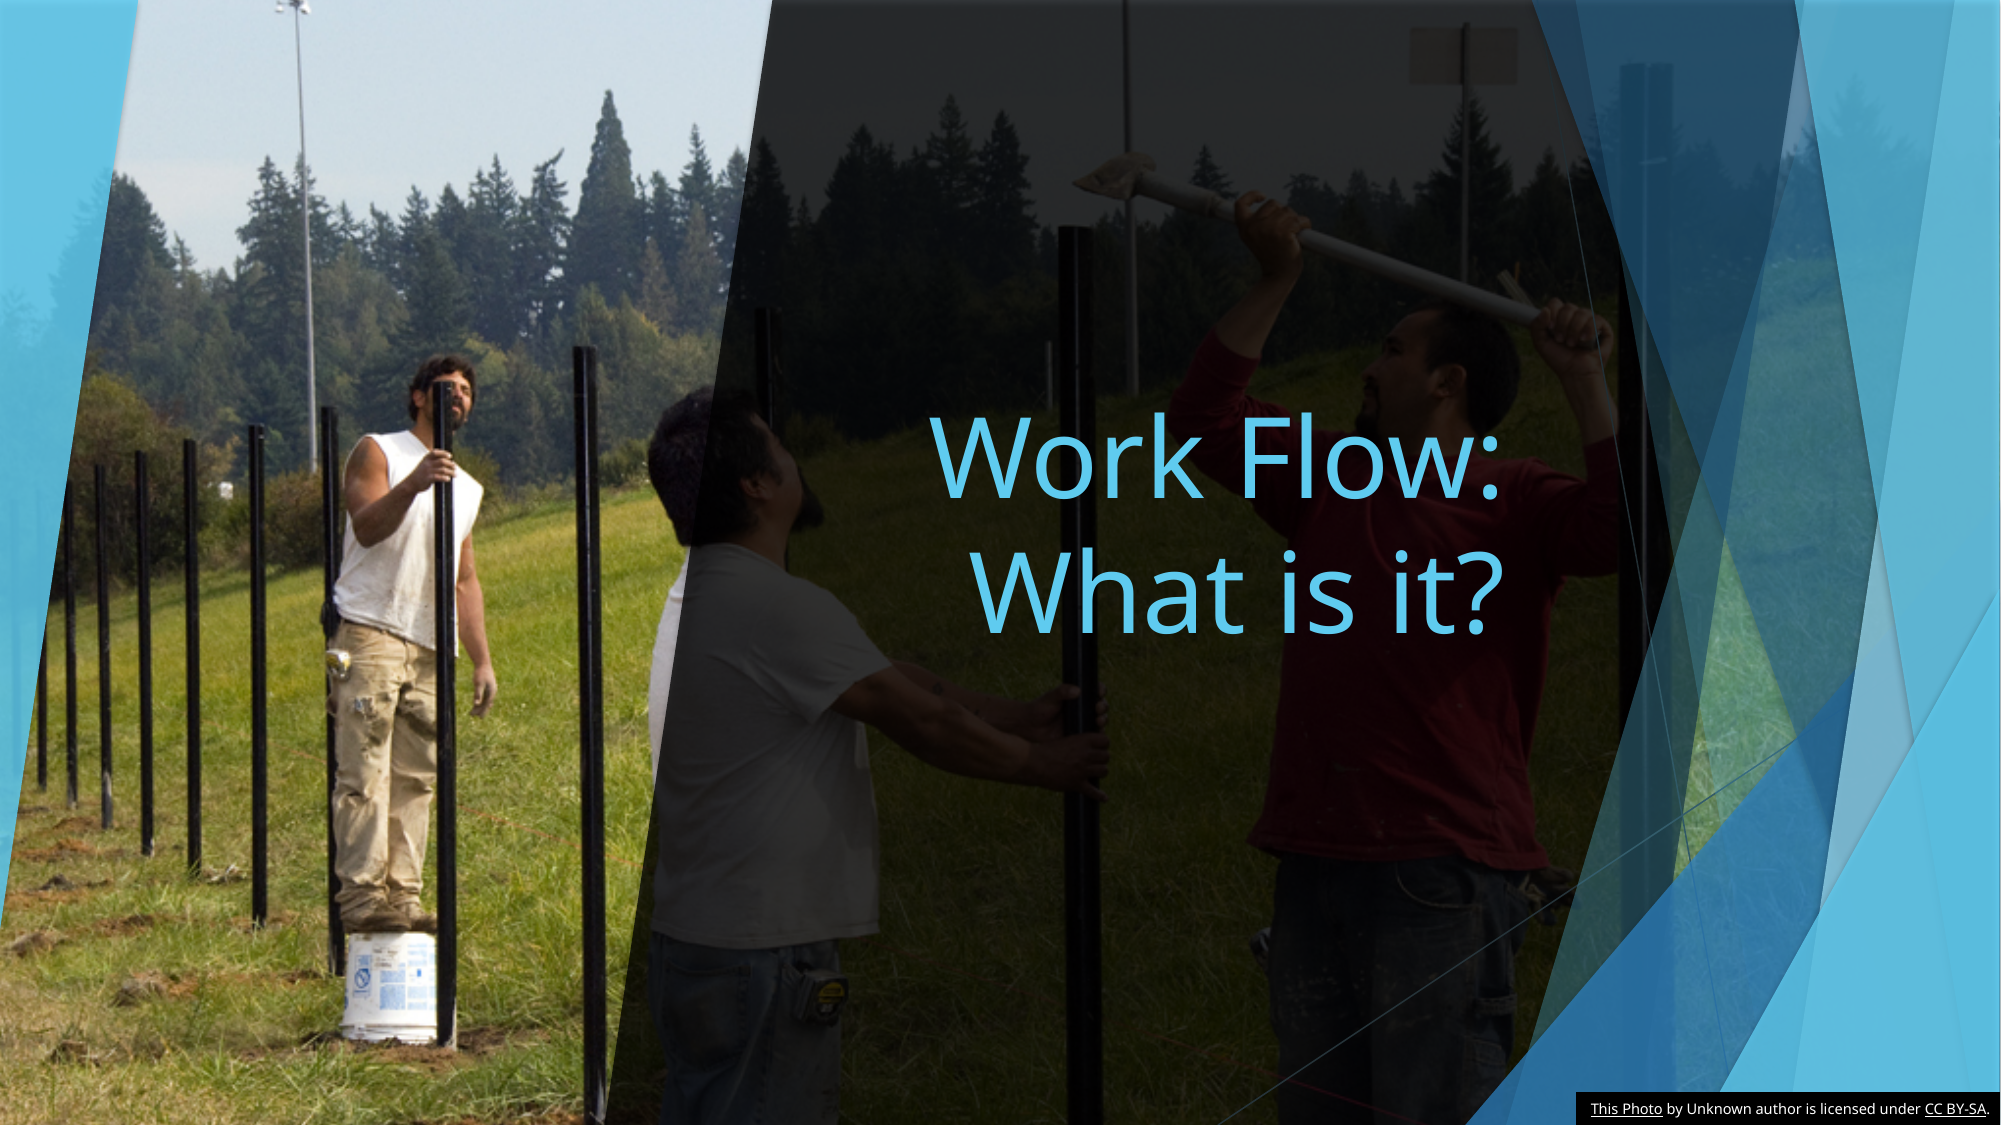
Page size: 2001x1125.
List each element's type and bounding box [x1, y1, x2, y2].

picture [1738, 0, 2000, 603]
text_box [1536, 0, 1738, 602]
picture [0, 0, 1536, 1125]
text_box [1217, 603, 2000, 1125]
